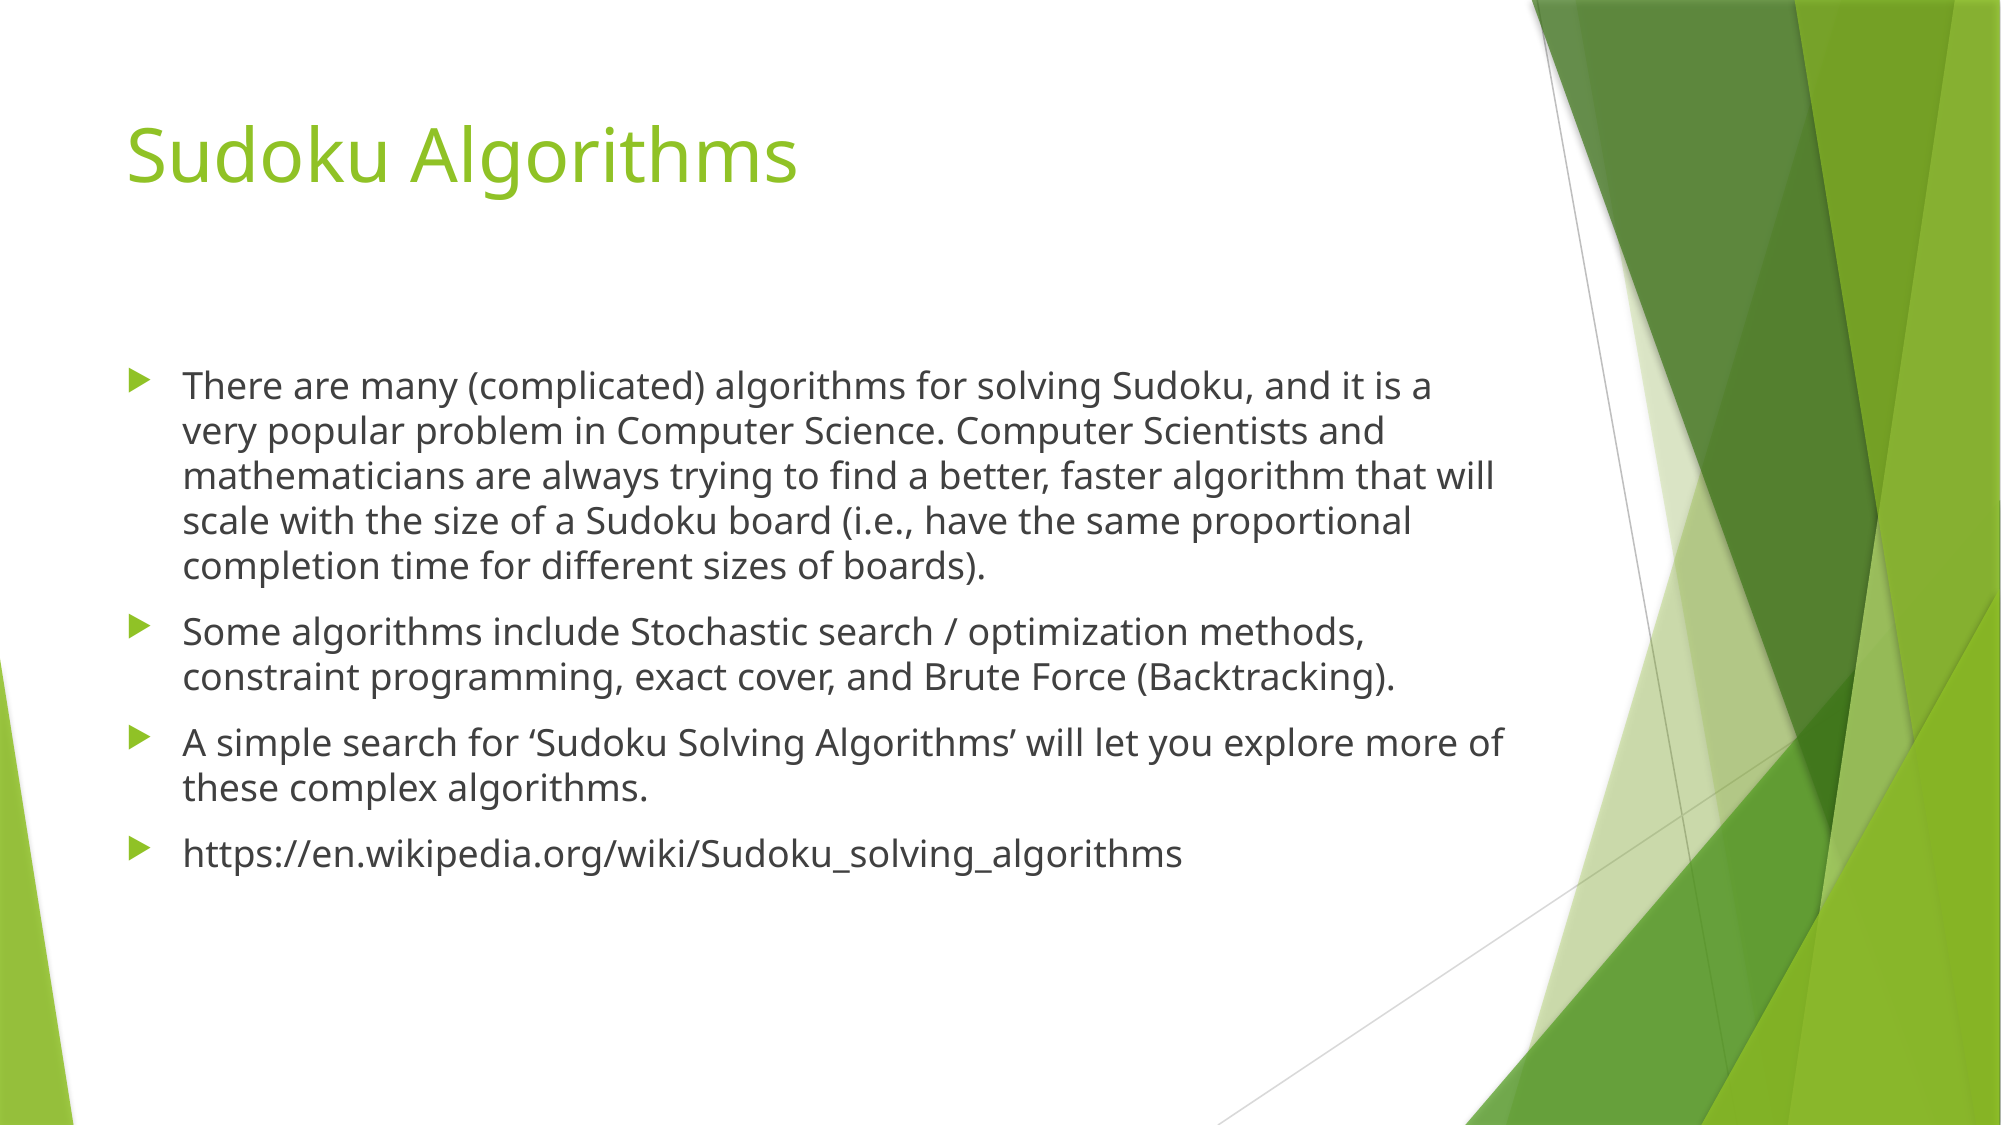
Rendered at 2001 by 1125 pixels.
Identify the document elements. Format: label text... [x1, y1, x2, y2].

title Sudoku Algorithms [111, 99, 1522, 317]
list There are many (complicated) algorithms for solving Sudoku, and it is a very popular problem in Computer Science. Computer Scientists and mathematicians are always trying to find a better, faster algorithm that will scale with the size of a Sudoku board (i.e., have the same proportional completion time for different sizes of boards). Some algorithms include Stochastic search / optimization methods, constraint programming, exact cover, and Brute Force (Backtracking). A simple search for ‘Sudoku Solving Algorithms’ will let you explore more of these complex algorithms. https://en.wikipedia.org/wiki/Sudoku_solving_algorithms [111, 354, 1522, 992]
